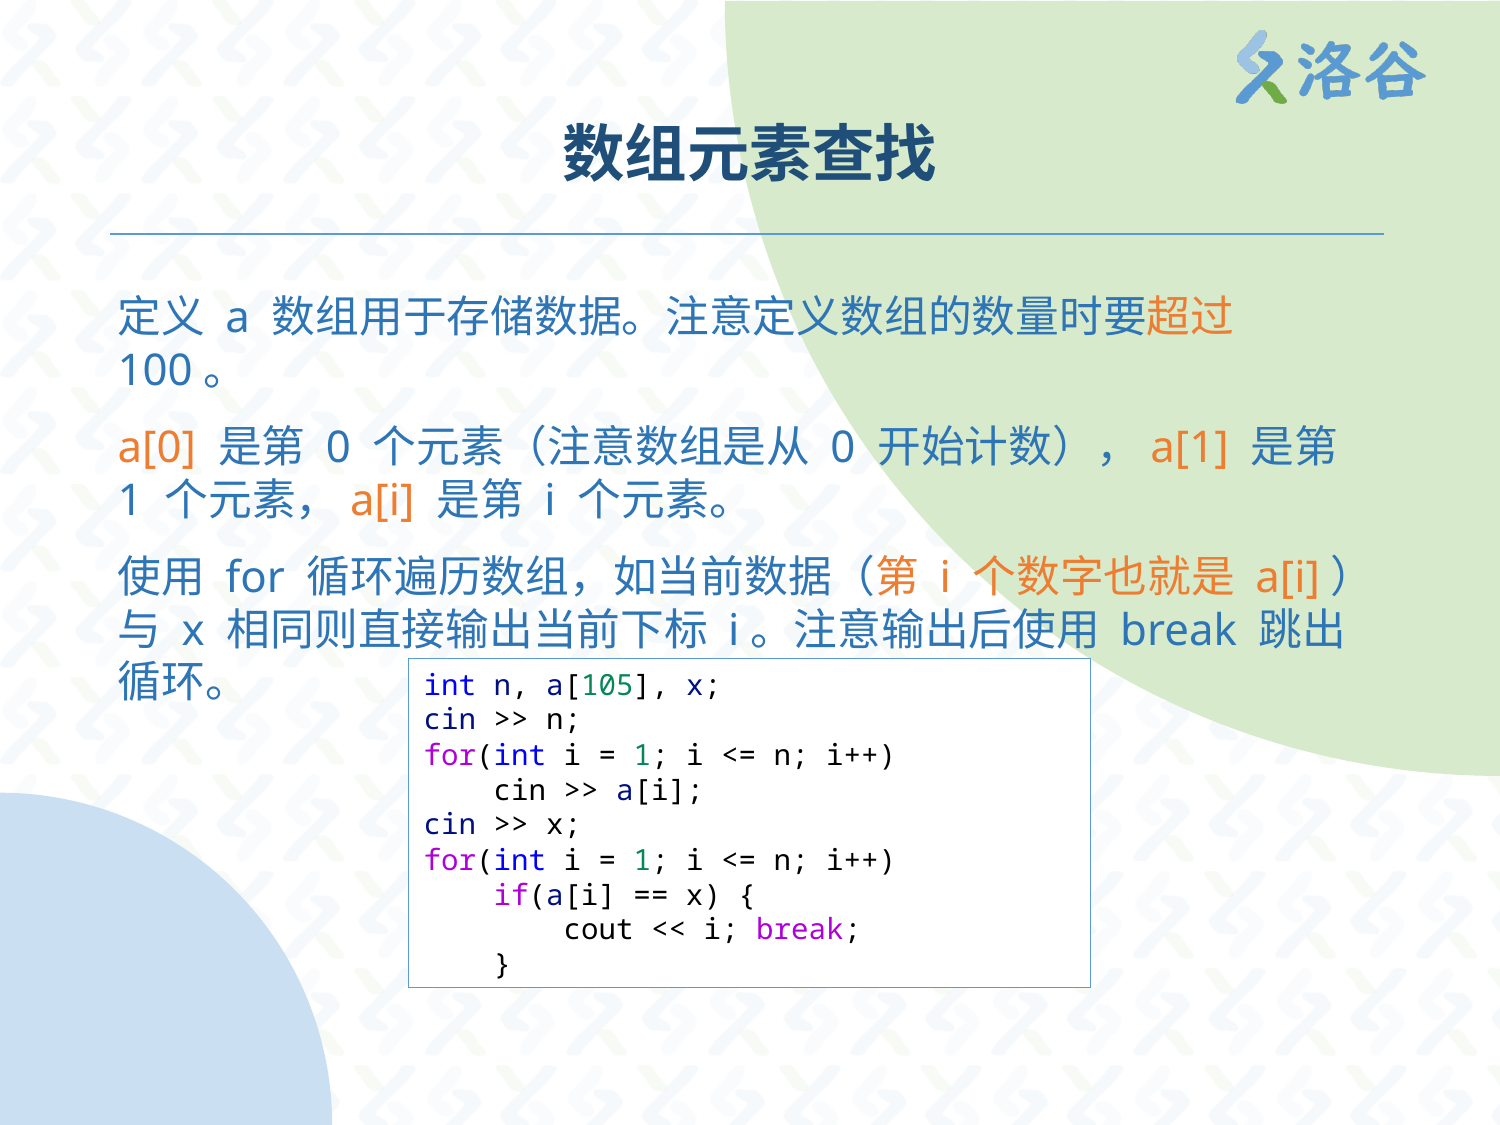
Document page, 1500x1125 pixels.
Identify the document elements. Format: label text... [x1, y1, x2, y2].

title 数组元素查找 [102, 77, 1397, 198]
picture [1235, 26, 1427, 108]
text_box int n, a[105], x; cin >> n; for(int i = 1; i <= n; i++) cin >> a[i]; cin >> x; for(int i = 1; i <= n; i++) if(a[i] == x) { cout << i; break; } [408, 658, 1091, 988]
list 定义 a 数组用于存储数据。注意定义数组的数量时要超过 100。 a[0] 是第 0 个元素（注意数组是从 0 开始计数），a[1] 是第 1 个元素，a[i] 是第 i 个元素。 使用 for 循环遍历数组，如当前数据（第 i 个数字也就是 a[i]）与 x 相同则直接输出当前下标 i。注意输出后使用 break 跳出循环。 [102, 281, 1397, 1016]
